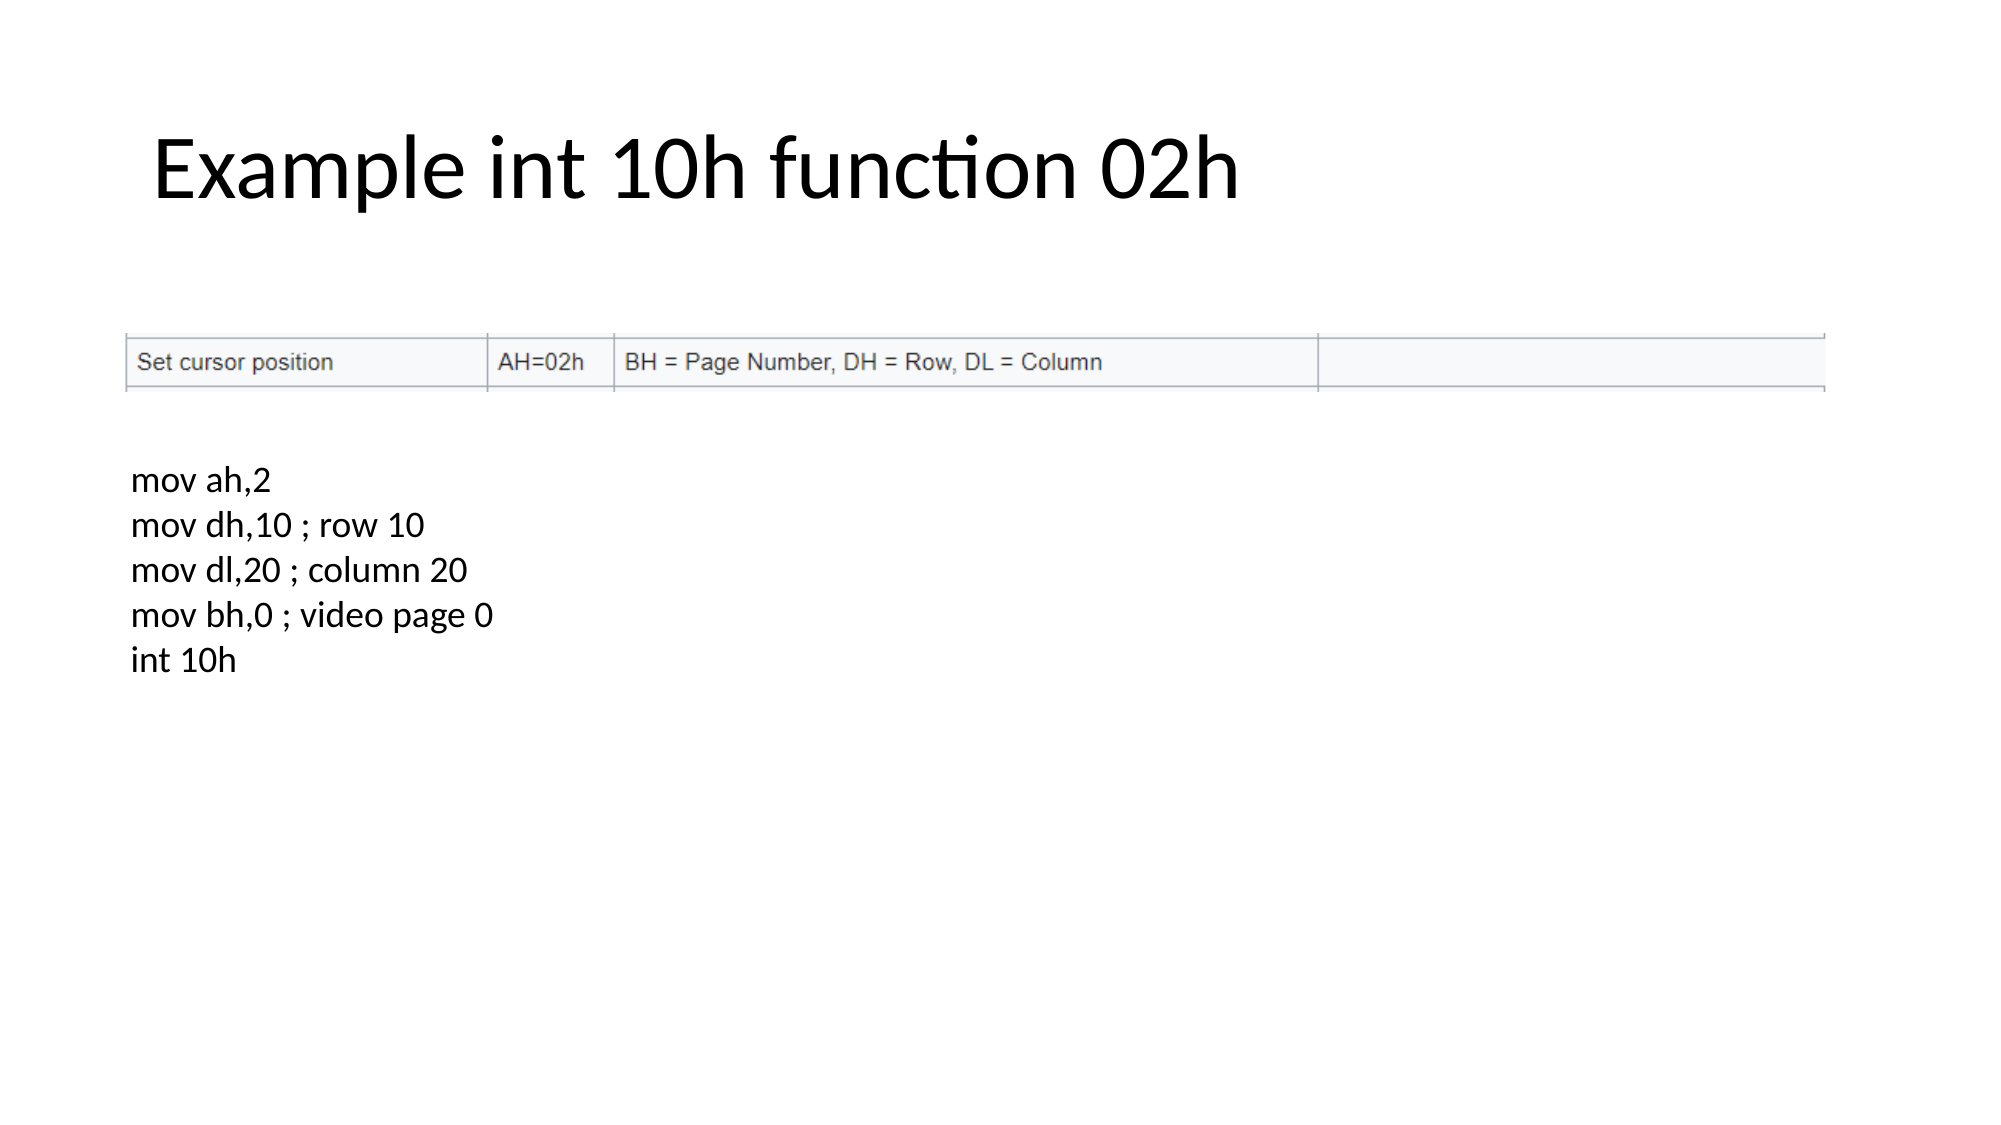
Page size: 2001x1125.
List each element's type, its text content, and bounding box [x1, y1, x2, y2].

title Example int 10h function 02h [137, 59, 1863, 278]
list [115, 333, 1841, 393]
text_box mov ah,2 mov dh,10 ; row 10 mov dl,20 ; column 20 mov bh,0 ; video page 0 int 10h [115, 447, 1116, 688]
